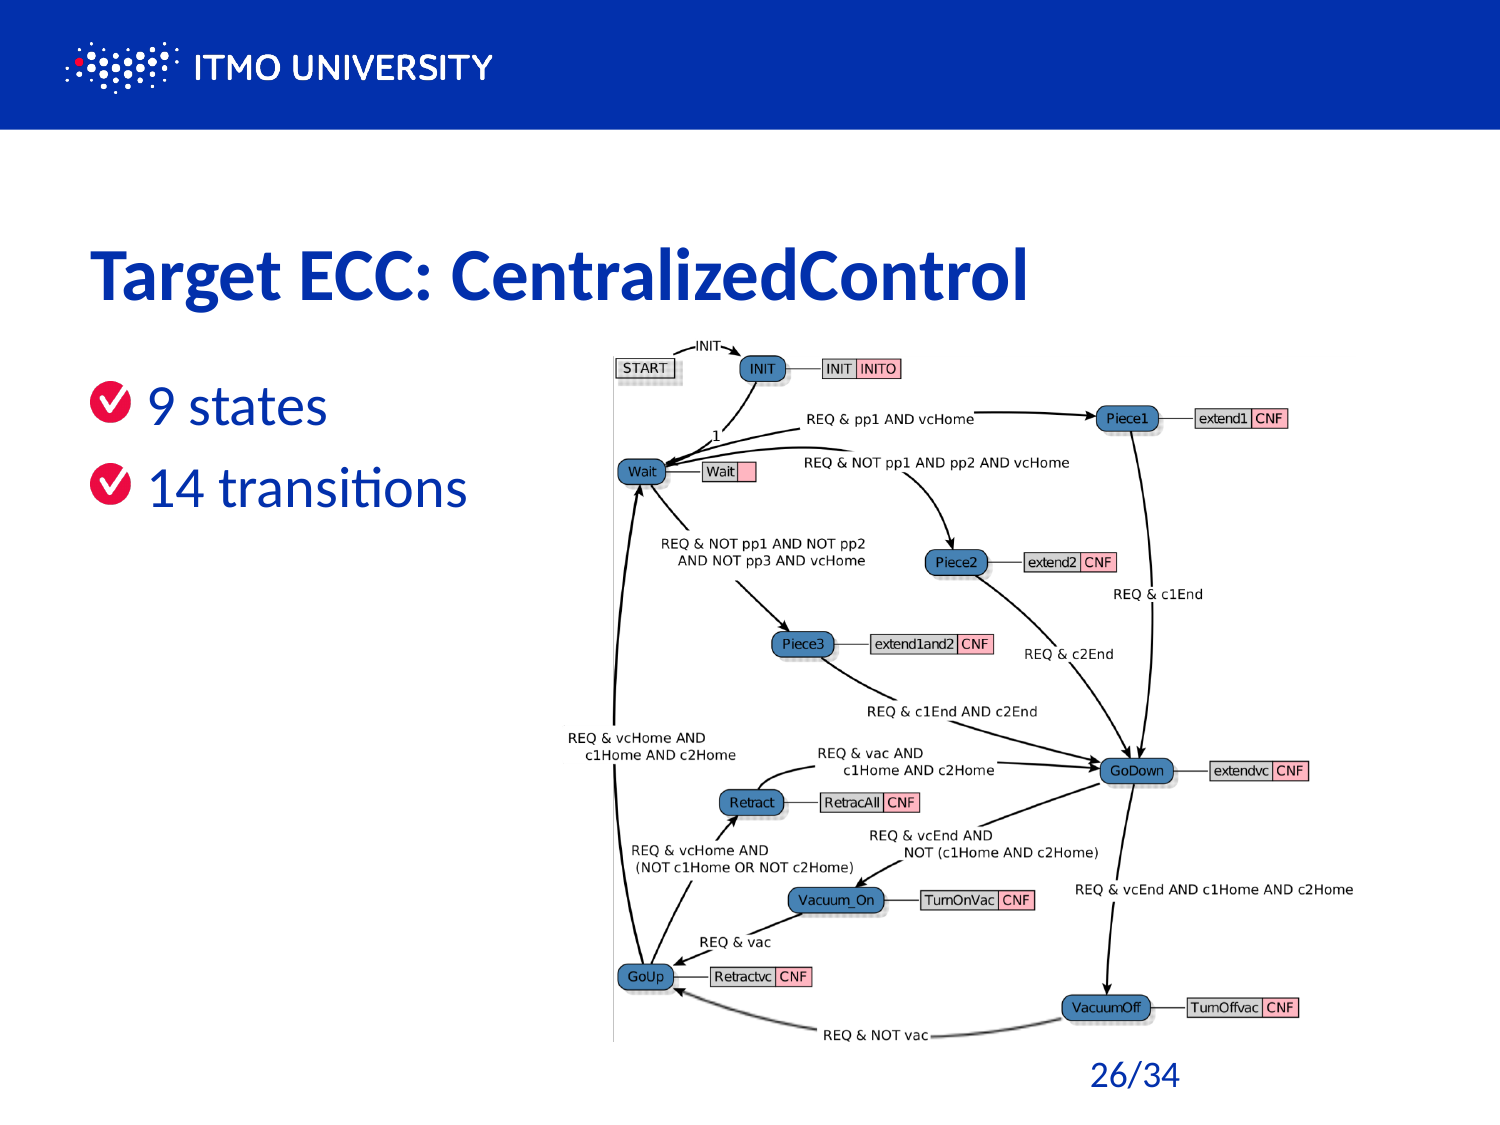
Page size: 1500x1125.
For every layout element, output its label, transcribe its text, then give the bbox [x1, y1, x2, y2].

picture [90, 381, 131, 423]
picture [90, 463, 131, 505]
picture [0, 0, 545, 140]
title Target ECC: CentralizedControl [75, 202, 1425, 339]
picture [562, 338, 1357, 1042]
list 9 states 14 transitions [75, 360, 563, 1103]
slide_number 26/34 [1074, 1042, 1425, 1103]
